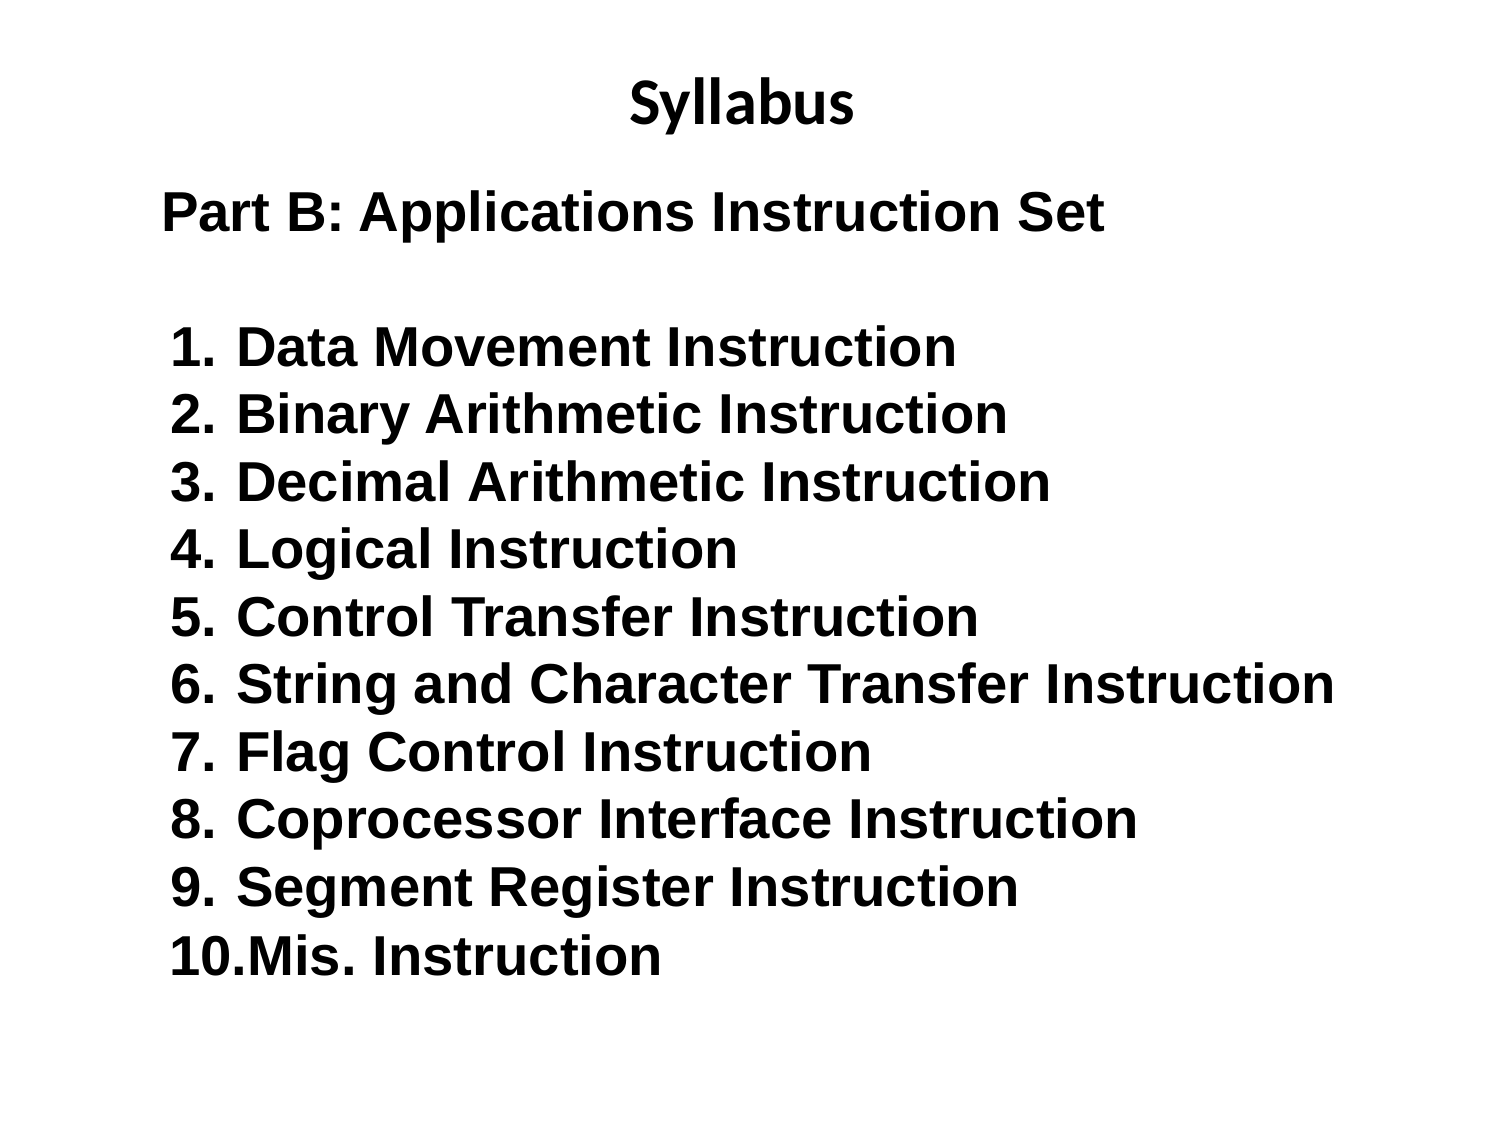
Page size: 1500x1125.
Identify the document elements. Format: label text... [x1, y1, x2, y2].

text_box Syllabus [0, 43, 1500, 160]
text_box Part B: Applications Instruction Set Data Movement Instruction Binary Arithmetic Instruction Decimal Arithmetic Instruction Logical Instruction Control Transfer Instruction String and Character Transfer Instruction Flag Control Instruction Coprocessor Interface Instruction Segment Register Instruction Mis. Instruction [146, 159, 1500, 1090]
